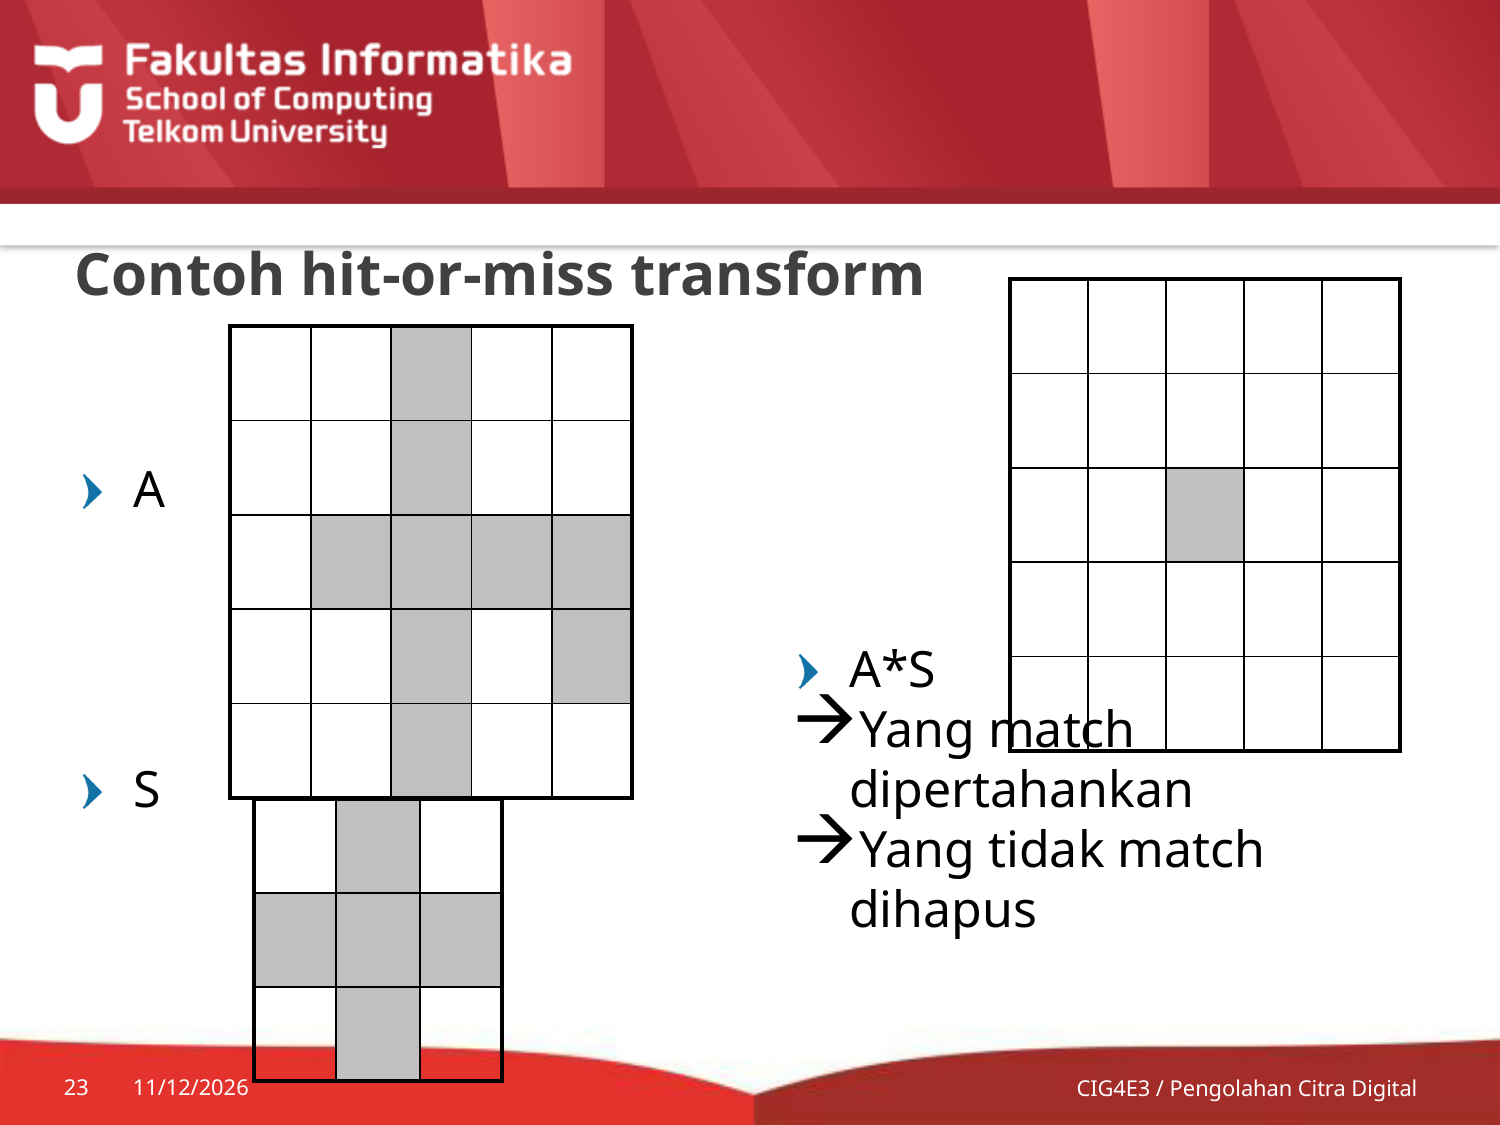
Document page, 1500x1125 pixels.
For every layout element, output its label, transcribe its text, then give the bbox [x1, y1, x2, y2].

table_cell [472, 516, 551, 608]
table_cell [1012, 563, 1087, 656]
table_cell [1167, 374, 1243, 467]
table_cell [392, 610, 471, 703]
table_cell [1323, 374, 1398, 467]
table_cell [472, 421, 551, 514]
picture [792, 643, 822, 691]
table_cell [392, 704, 471, 796]
table_cell [232, 516, 310, 608]
table_cell [553, 610, 630, 703]
picture [76, 463, 106, 511]
table_cell [256, 894, 335, 986]
table_header [337, 801, 419, 892]
table_cell [1245, 563, 1321, 656]
table_cell [553, 704, 630, 796]
list A S [504, 329, 724, 987]
table_cell [472, 704, 551, 796]
table_cell [1012, 657, 1087, 749]
table_cell [1323, 657, 1398, 749]
picture [0, 0, 1500, 203]
table_header [256, 801, 335, 892]
table_cell [1323, 469, 1398, 561]
table_header [553, 328, 630, 420]
table_header [1167, 281, 1243, 373]
table_cell [553, 516, 630, 608]
table_header [312, 328, 390, 420]
table_cell [1167, 657, 1243, 749]
table_header [421, 801, 500, 892]
table_cell [553, 421, 630, 514]
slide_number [132, 1058, 403, 1119]
list A*S Yang match dipertahankan Yang tidak match dihapus [777, 329, 1440, 987]
table_cell [256, 988, 335, 1079]
table_cell [312, 704, 390, 796]
table_cell [337, 988, 419, 1079]
table_cell [1245, 469, 1321, 561]
table_header [1089, 281, 1165, 373]
table_header [232, 328, 310, 420]
table_cell [392, 516, 471, 608]
picture [76, 763, 106, 811]
table_header [1245, 281, 1321, 373]
table_header [1323, 281, 1398, 373]
table_cell [312, 610, 390, 703]
table_cell [1089, 563, 1165, 656]
table_cell [312, 516, 390, 608]
table_header [1012, 281, 1087, 373]
table_cell [1245, 657, 1321, 749]
table_header [392, 328, 471, 420]
title Contoh hit-or-miss transform [59, 219, 1440, 325]
table_cell [1012, 469, 1087, 561]
slide_number 23 [63, 1058, 123, 1119]
table_cell [1089, 469, 1165, 561]
table_cell [392, 421, 471, 514]
table_cell [337, 894, 419, 986]
table_cell [1167, 469, 1243, 561]
table_cell [1089, 657, 1165, 749]
picture [0, 1024, 1500, 1125]
table_cell [472, 610, 551, 703]
table_cell [232, 421, 310, 514]
table_cell [232, 610, 310, 703]
table_cell [421, 894, 500, 986]
table_header [472, 328, 551, 420]
table_cell [1323, 563, 1398, 656]
table_cell [312, 421, 390, 514]
table_cell [1245, 374, 1321, 467]
table_cell [232, 704, 310, 796]
table_cell [421, 988, 500, 1079]
table_cell [1089, 374, 1165, 467]
table_cell [1167, 563, 1243, 656]
list A S [61, 329, 252, 987]
table_cell [1012, 374, 1087, 467]
